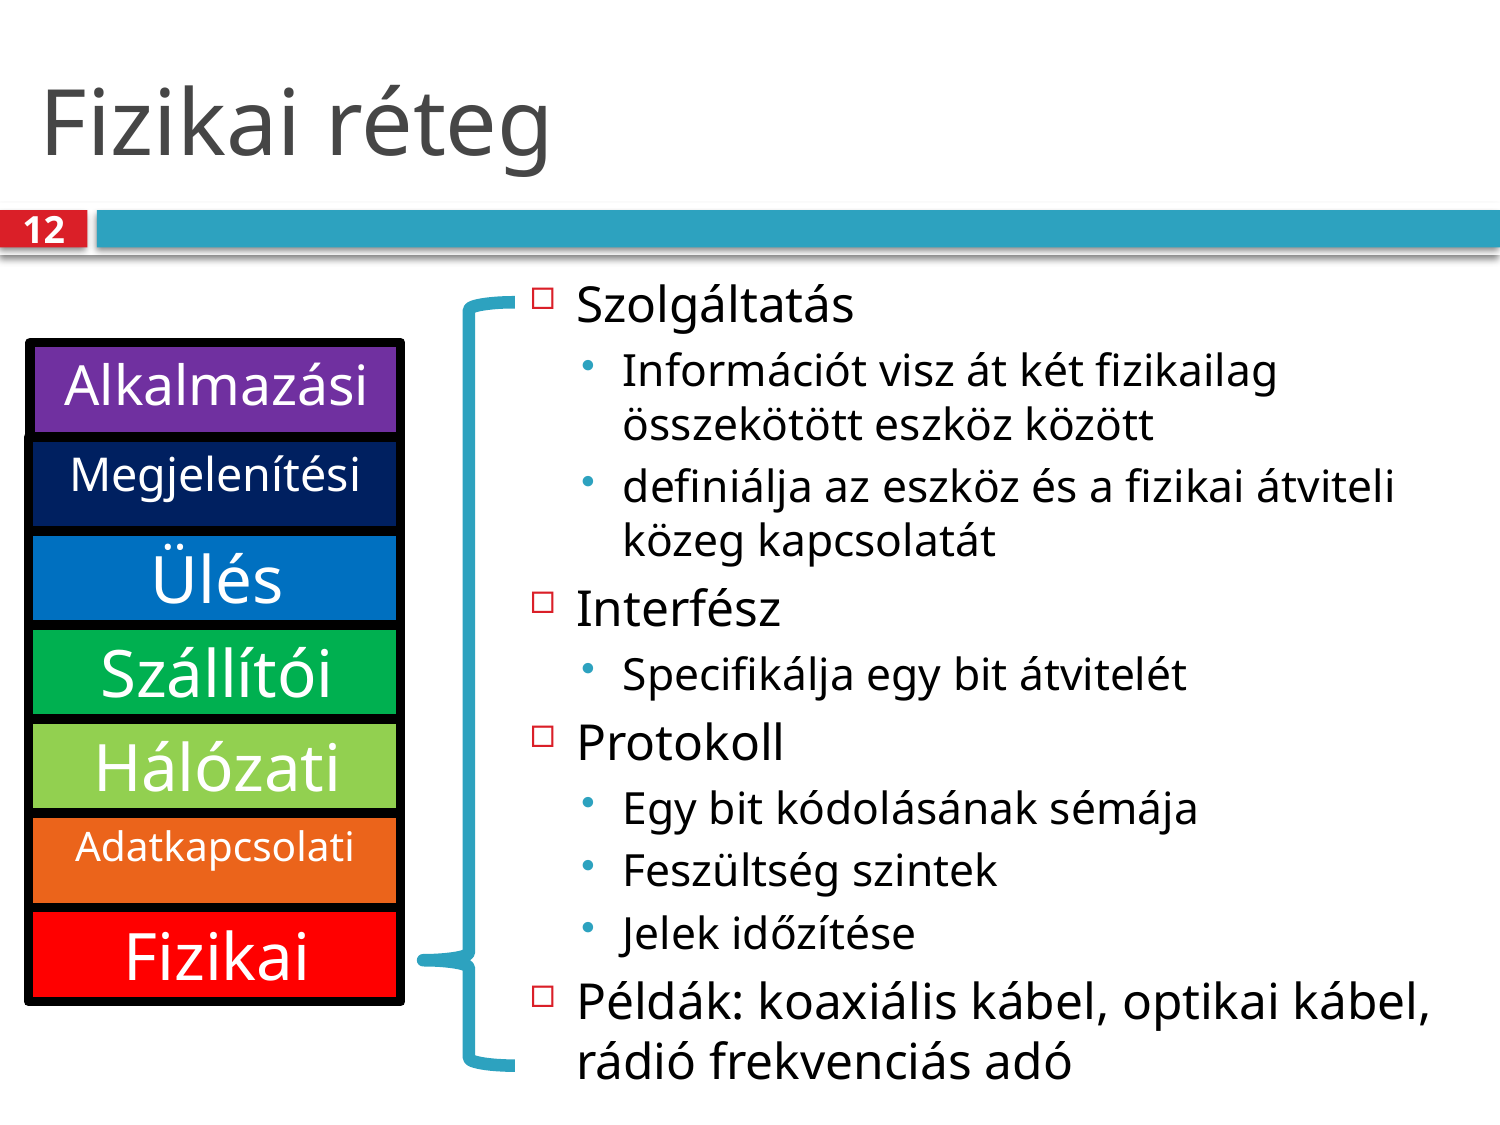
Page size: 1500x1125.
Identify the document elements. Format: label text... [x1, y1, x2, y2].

text_box Megjelenítési [22, 435, 393, 529]
slide_number 12 [0, 206, 88, 257]
text_box [393, 341, 402, 435]
title Fizikai réteg [24, 37, 1475, 200]
list Szolgáltatás Információt visz át két fizikailag összekötött eszköz között definiálja az eszköz és a fizikai átviteli közeg kapcsolatát Interfész Specifikálja egy bit átvitelét Protokoll Egy bit kódolásának sémája Feszültség szintek Jelek időzítése Példák: koaxiális kábel, optikai kábel, rádió frekvenciás adó [514, 262, 1475, 1100]
text_box [393, 529, 402, 623]
text_box [393, 906, 402, 1003]
text_box Fizikai [22, 906, 393, 1003]
text_box [393, 717, 402, 812]
text_box Adatkapcsolati [22, 812, 393, 906]
text_box [393, 812, 402, 906]
text_box Alkalmazási [24, 341, 393, 435]
text_box Szállítói [22, 623, 393, 717]
text_box Ülés [22, 529, 393, 623]
text_box [422, 301, 515, 1067]
text_box [393, 435, 402, 529]
text_box Hálózati [22, 717, 393, 812]
text_box [393, 623, 402, 717]
